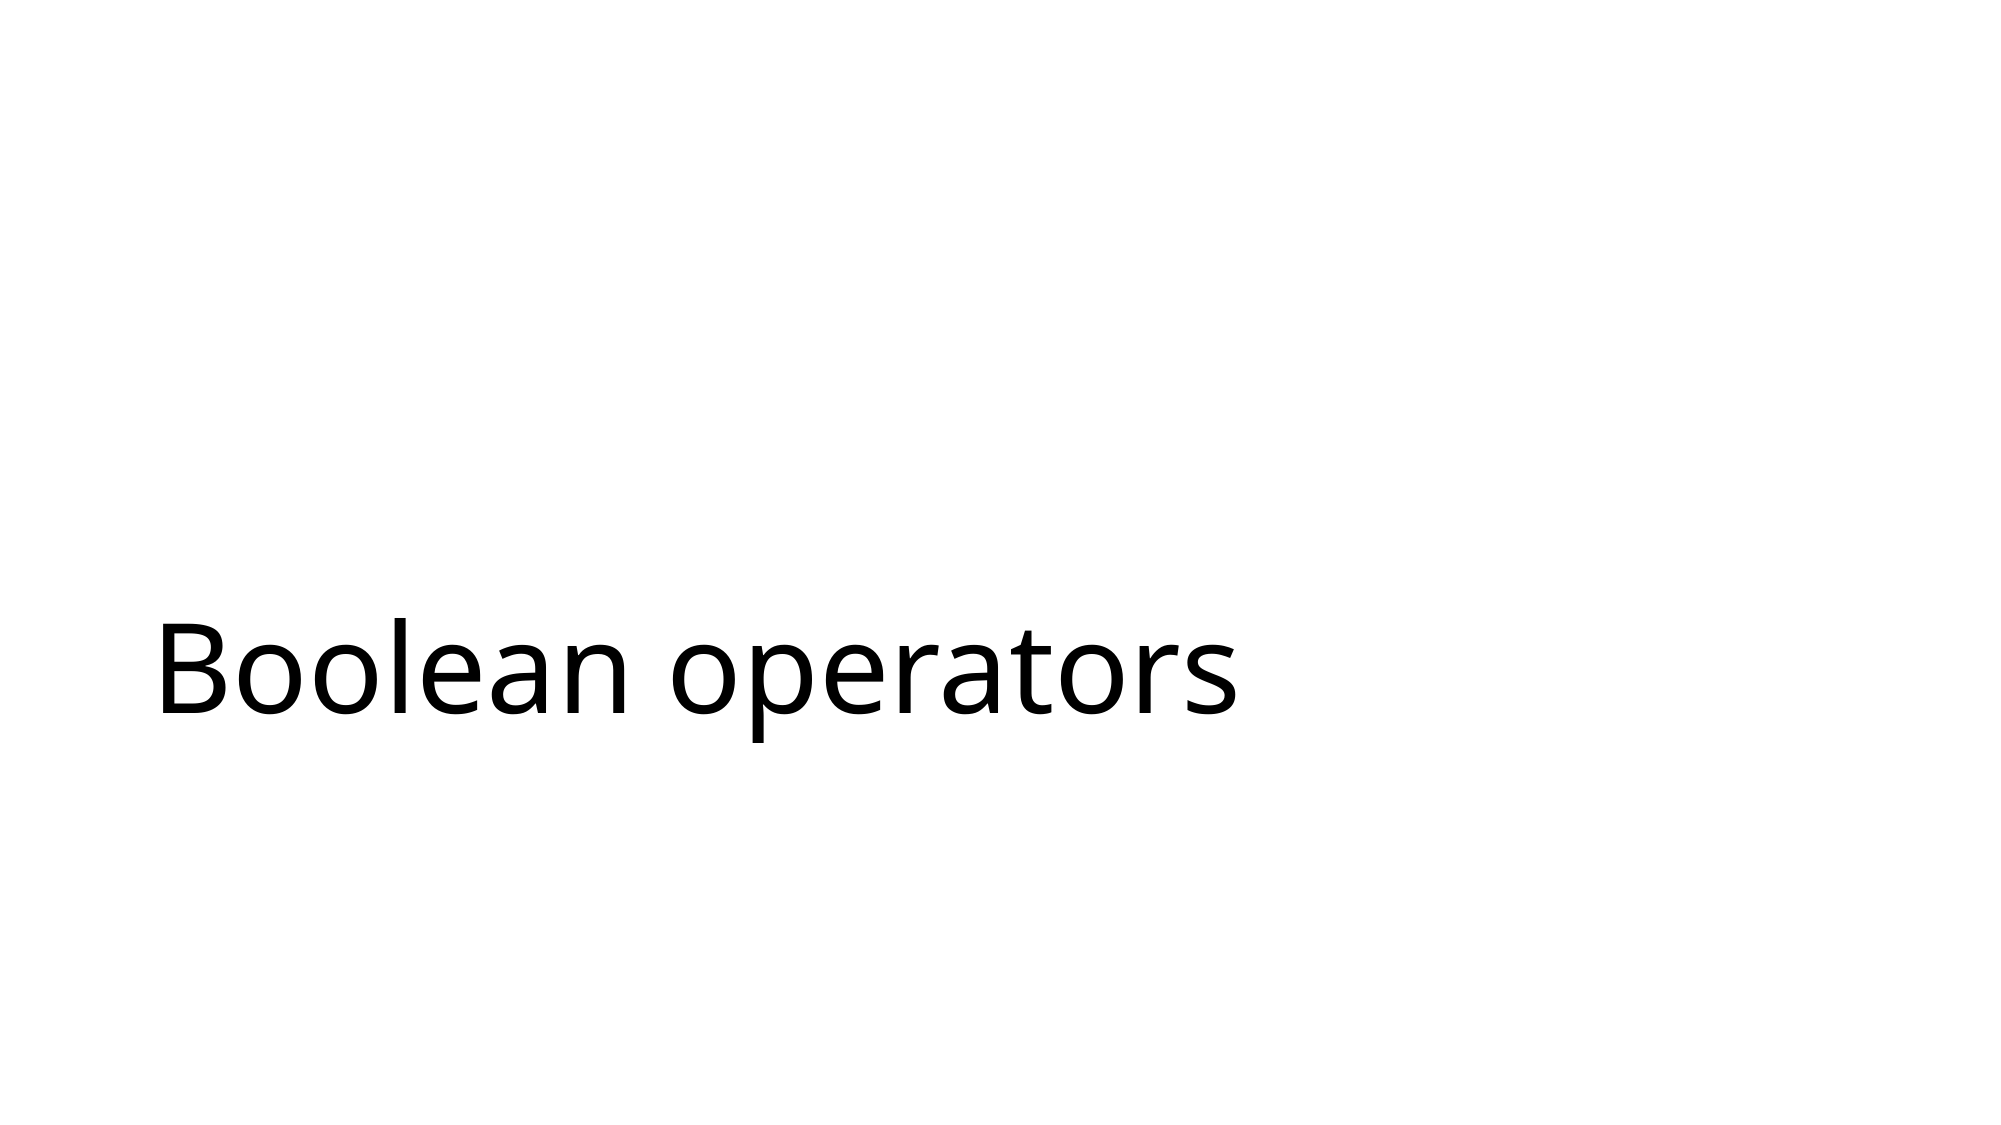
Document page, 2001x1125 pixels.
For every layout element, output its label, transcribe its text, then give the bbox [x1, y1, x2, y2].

title Boolean operators [136, 280, 1862, 749]
